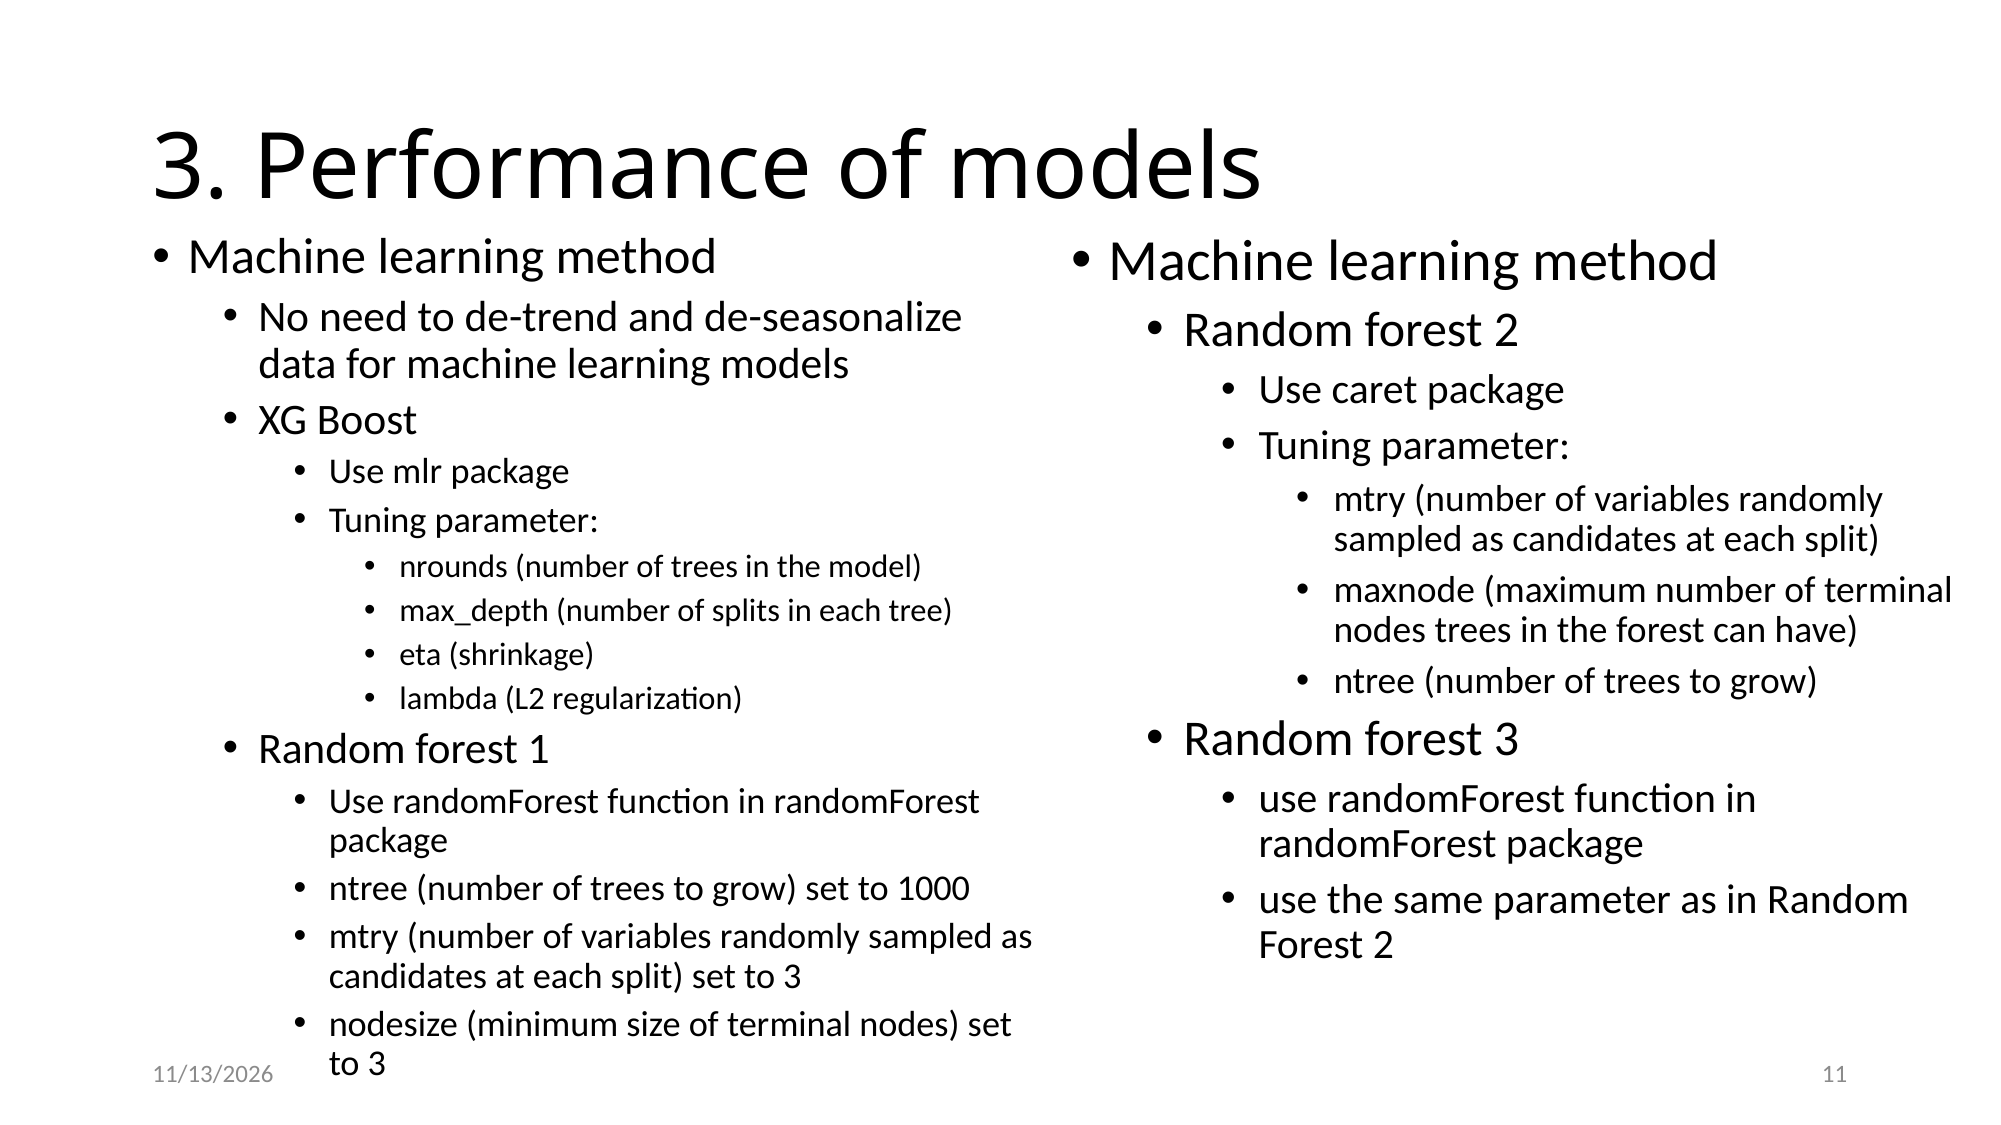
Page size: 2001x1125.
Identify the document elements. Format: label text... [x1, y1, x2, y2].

list Machine learning method No need to de-trend and de-seasonalize data for machine learning models XG Boost Use mlr package Tuning parameter: nrounds (number of trees in the model) max_depth (number of splits in each tree) eta (shrinkage) lambda (L2 regularization) Random forest 1 Use randomForest function in randomForest package ntree (number of trees to grow) set to 1000 mtry (number of variables randomly sampled as candidates at each split) set to 3 nodesize (minimum size of terminal nodes) set to 3 [137, 222, 1056, 1103]
title 3. Performance of models [137, 59, 1863, 222]
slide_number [137, 1042, 588, 1103]
text_box Machine learning method Random forest 2 Use caret package Tuning parameter: mtry (number of variables randomly sampled as candidates at each split) maxnode (maximum number of terminal nodes trees in the forest can have) ntree (number of trees to grow) Random forest 3 use randomForest function in randomForest package use the same parameter as in Random Forest 2 [1056, 222, 1975, 1103]
